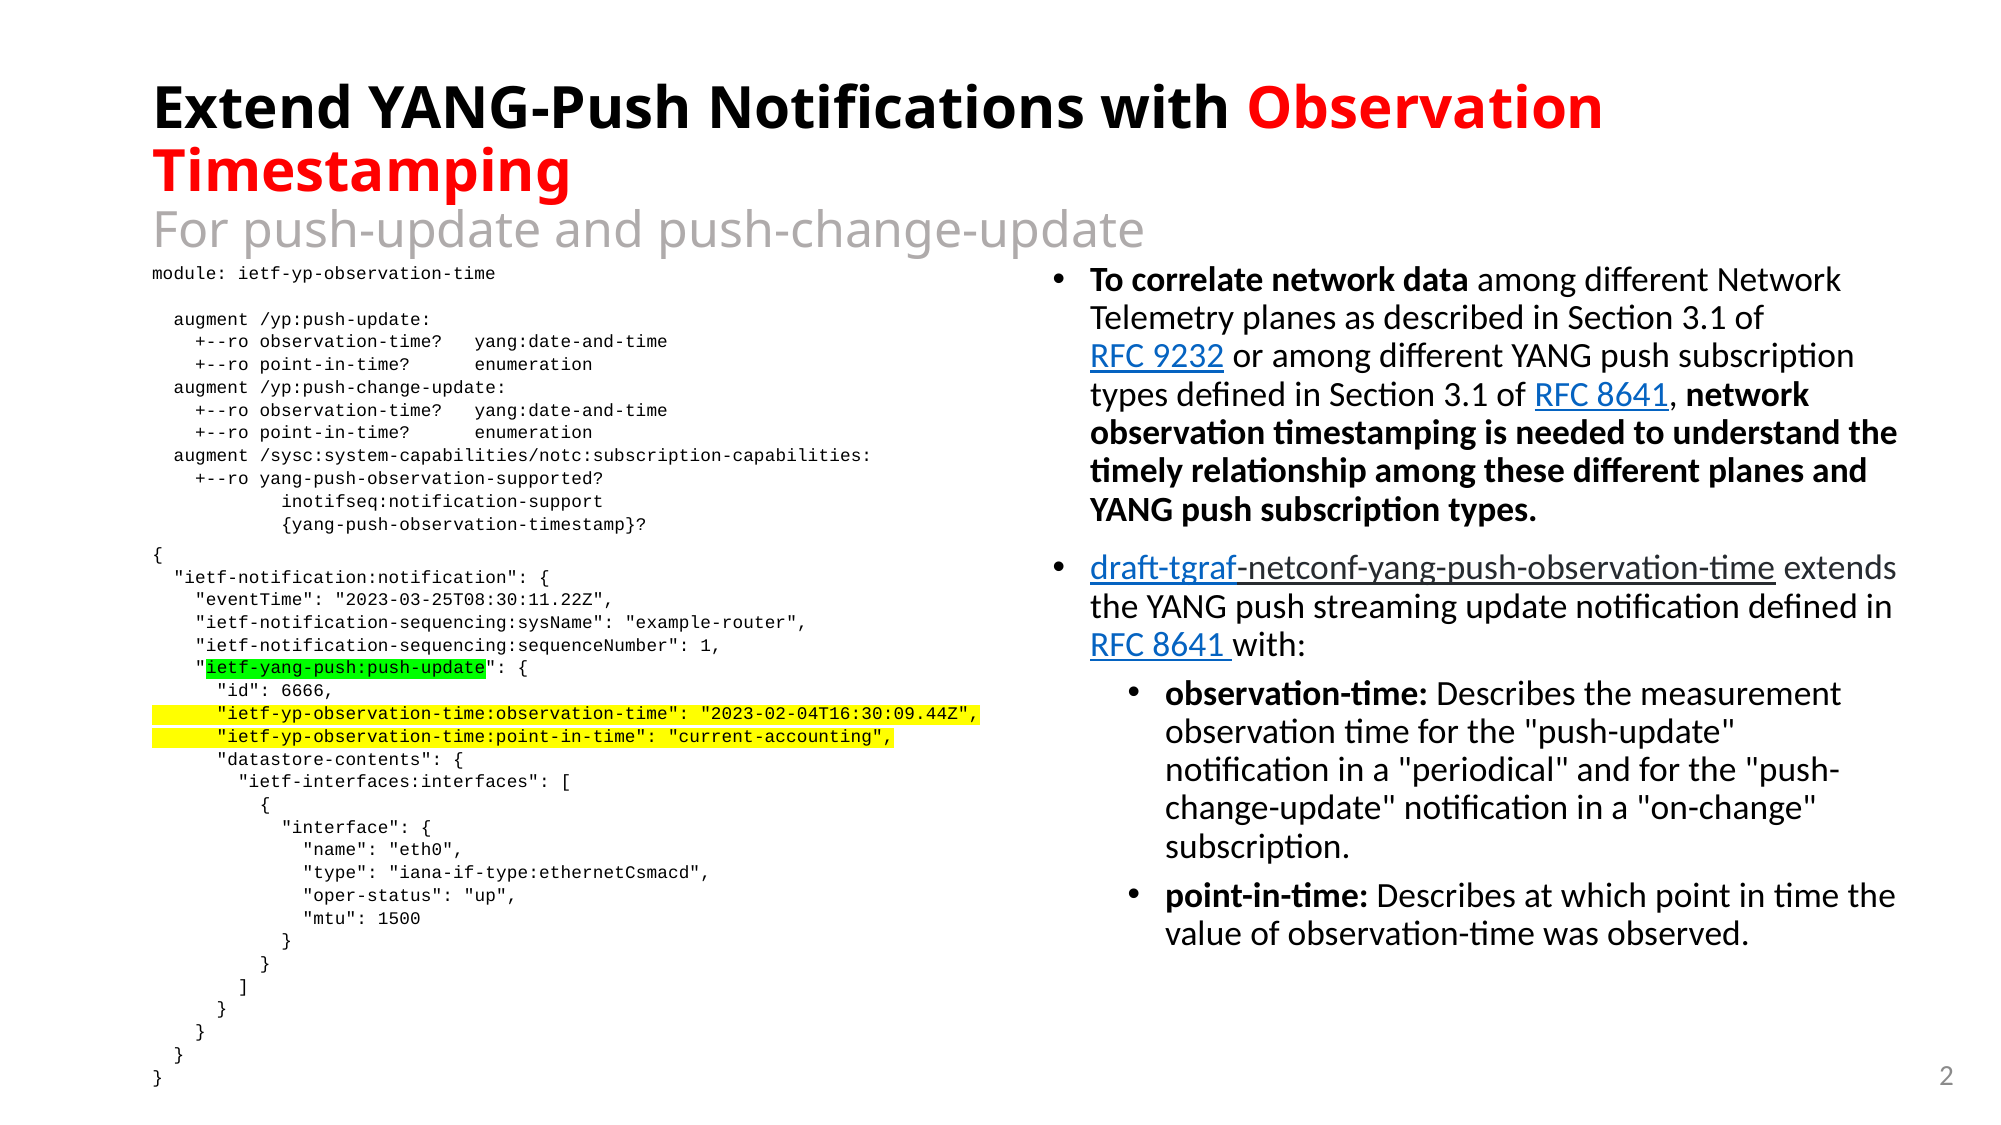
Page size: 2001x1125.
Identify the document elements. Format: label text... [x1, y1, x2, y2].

slide_number 2 [1900, 1043, 1969, 1104]
list To correlate network data among different Network Telemetry planes as described in Section 3.1 of RFC 9232 or among different YANG push subscription types defined in Section 3.1 of RFC 8641, network observation timestamping is needed to understand the timely relationship among these different planes and YANG push subscription types. draft-tgraf-netconf-yang-push-observation-time extends the YANG push streaming update notification defined in RFC 8641 with: observation-time: Describes the measurement observation time for the "push-update" notification in a "periodical" and for the "push-change-update" notification in a "on-change" subscription. point-in-time: Describes at which point in time the value of observation-time was observed. [1037, 253, 1917, 1045]
text_box module: ietf-yp-observation-time augment /yp:push-update: +--ro observation-time? yang:date-and-time +--ro point-in-time? enumeration augment /yp:push-change-update: +--ro observation-time? yang:date-and-time +--ro point-in-time? enumeration augment /sysc:system-capabilities/notc:subscription-capabilities: +--ro yang-push-observation-supported? inotifseq:notification-support {yang-push-observation-timestamp}? [137, 278, 1037, 541]
title Extend YANG-Push Notifications with Observation Timestamping For push-update and push-change-update [137, 59, 1863, 278]
text_box { "ietf-notification:notification": { "eventTime": "2023-03-25T08:30:11.22Z", "ietf-notification-sequencing:sysName": "example-router", "ietf-notification-sequencing:sequenceNumber": 1, "ietf-yang-push:push-update": { "id": 6666, "ietf-yp-observation-time:observation-time": "2023-02-04T16:30:09.44Z", "ietf-yp-observation-time:point-in-time": "current-accounting", "datastore-contents": { "ietf-interfaces:interfaces": [ { "interface": { "name": "eth0", "type": "iana-if-type:ethernetCsmacd", "oper-status": "up", "mtu": 1500 } } ] } } } } [137, 533, 1000, 1095]
